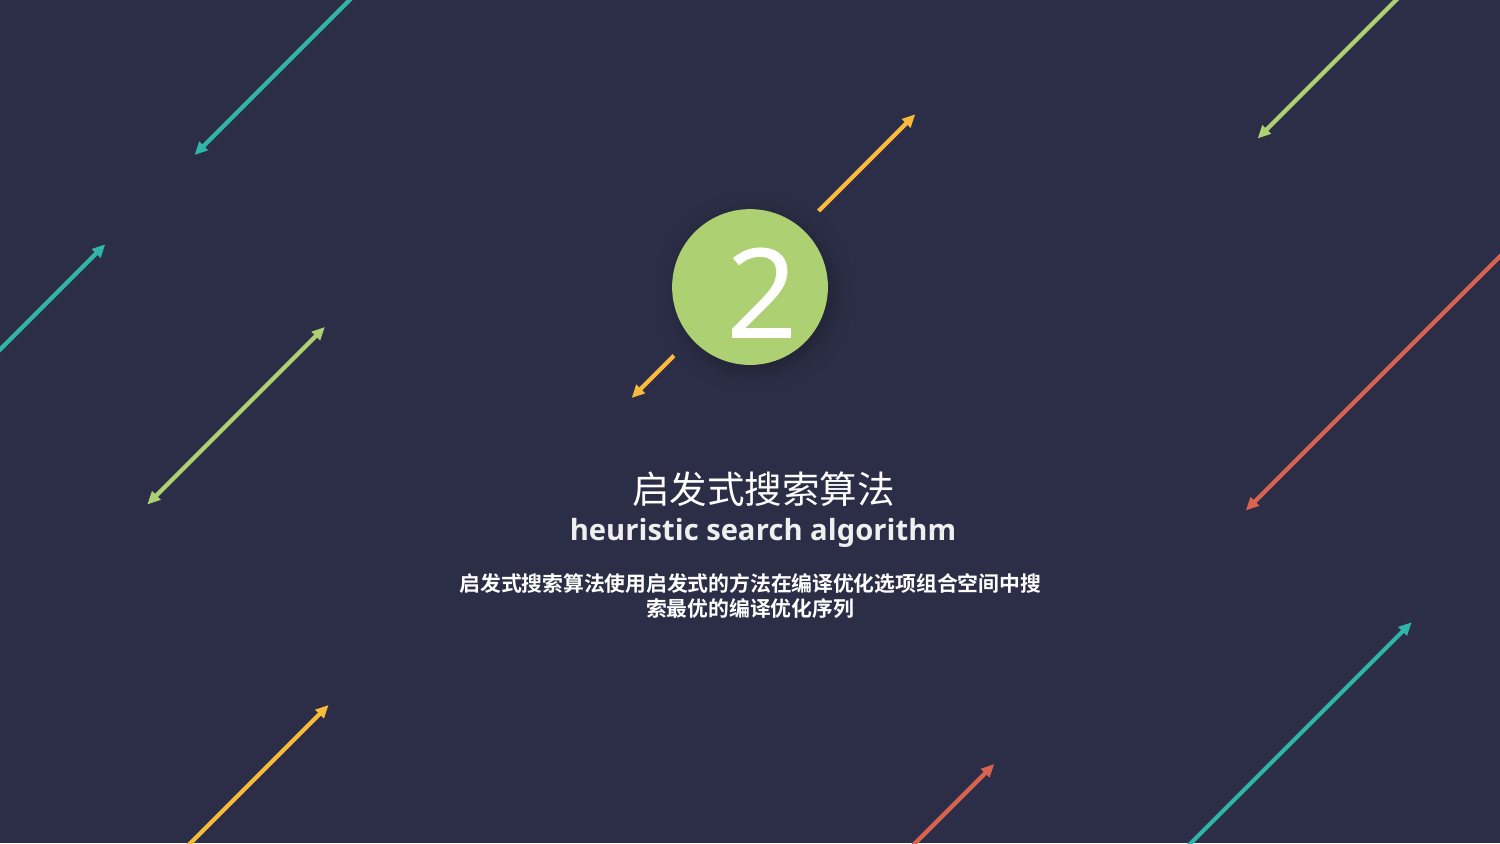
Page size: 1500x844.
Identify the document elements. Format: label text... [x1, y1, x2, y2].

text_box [631, 114, 916, 399]
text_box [147, 326, 325, 505]
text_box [1245, 185, 1500, 511]
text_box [88, 704, 329, 844]
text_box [867, 764, 995, 844]
text_box 启发式搜索算法 heuristic search algorithm [563, 458, 979, 554]
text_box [0, 244, 106, 404]
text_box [647, 184, 853, 390]
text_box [194, 0, 448, 156]
text_box 启发式搜索算法使用启发式的方法在编译优化选项组合空间中搜索最优的编译优化序列 [442, 563, 1058, 629]
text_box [1139, 622, 1412, 844]
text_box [1257, 0, 1436, 139]
